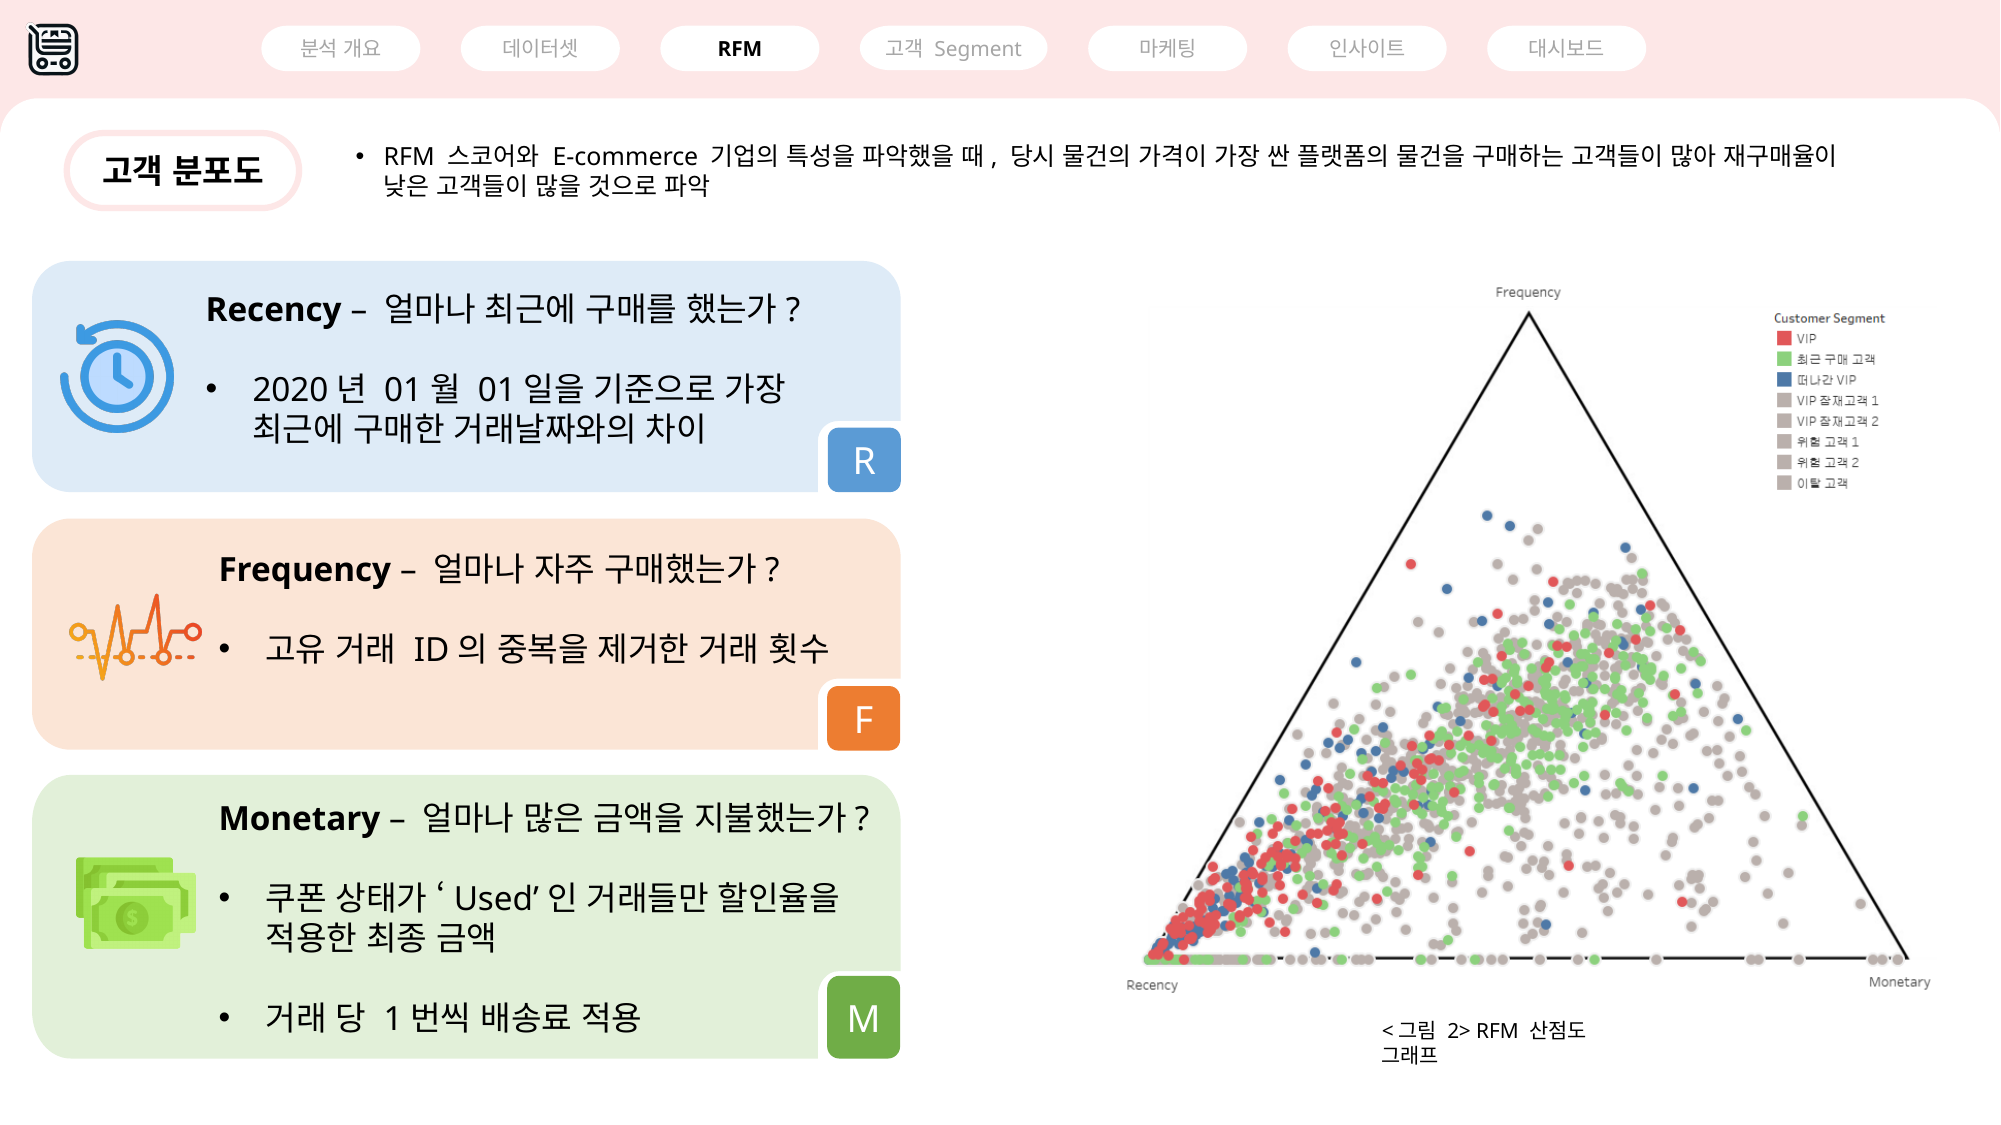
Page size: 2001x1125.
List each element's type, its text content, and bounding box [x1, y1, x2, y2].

text_box RFM 스코어와 E-commerce 기업의 특성을 파악했을 때, 당시 물건의 가격이 가장 싼 플랫폼의 물건을 구매하는 고객들이 많아 재구매율이 낮은 고객들이 많을 것으로 파악 [340, 133, 1900, 208]
text_box [0, 97, 2000, 1125]
text_box 데이터셋 [459, 24, 621, 73]
text_box <그림 2> RFM 산점도 그래프 [1367, 1010, 1657, 1075]
picture [1118, 272, 1937, 1001]
text_box 마케팅 [1087, 24, 1249, 73]
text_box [32, 260, 901, 493]
text_box 인사이트 [1286, 24, 1448, 73]
text_box 고객 분포도 [65, 131, 301, 210]
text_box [32, 774, 901, 1059]
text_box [32, 518, 1151, 751]
picture [0, 0, 104, 104]
text_box 고객 Segment [858, 24, 1049, 72]
text_box 분석 개요 [260, 24, 422, 73]
text_box RFM [659, 24, 821, 73]
text_box 대시보드 [1486, 24, 1648, 73]
